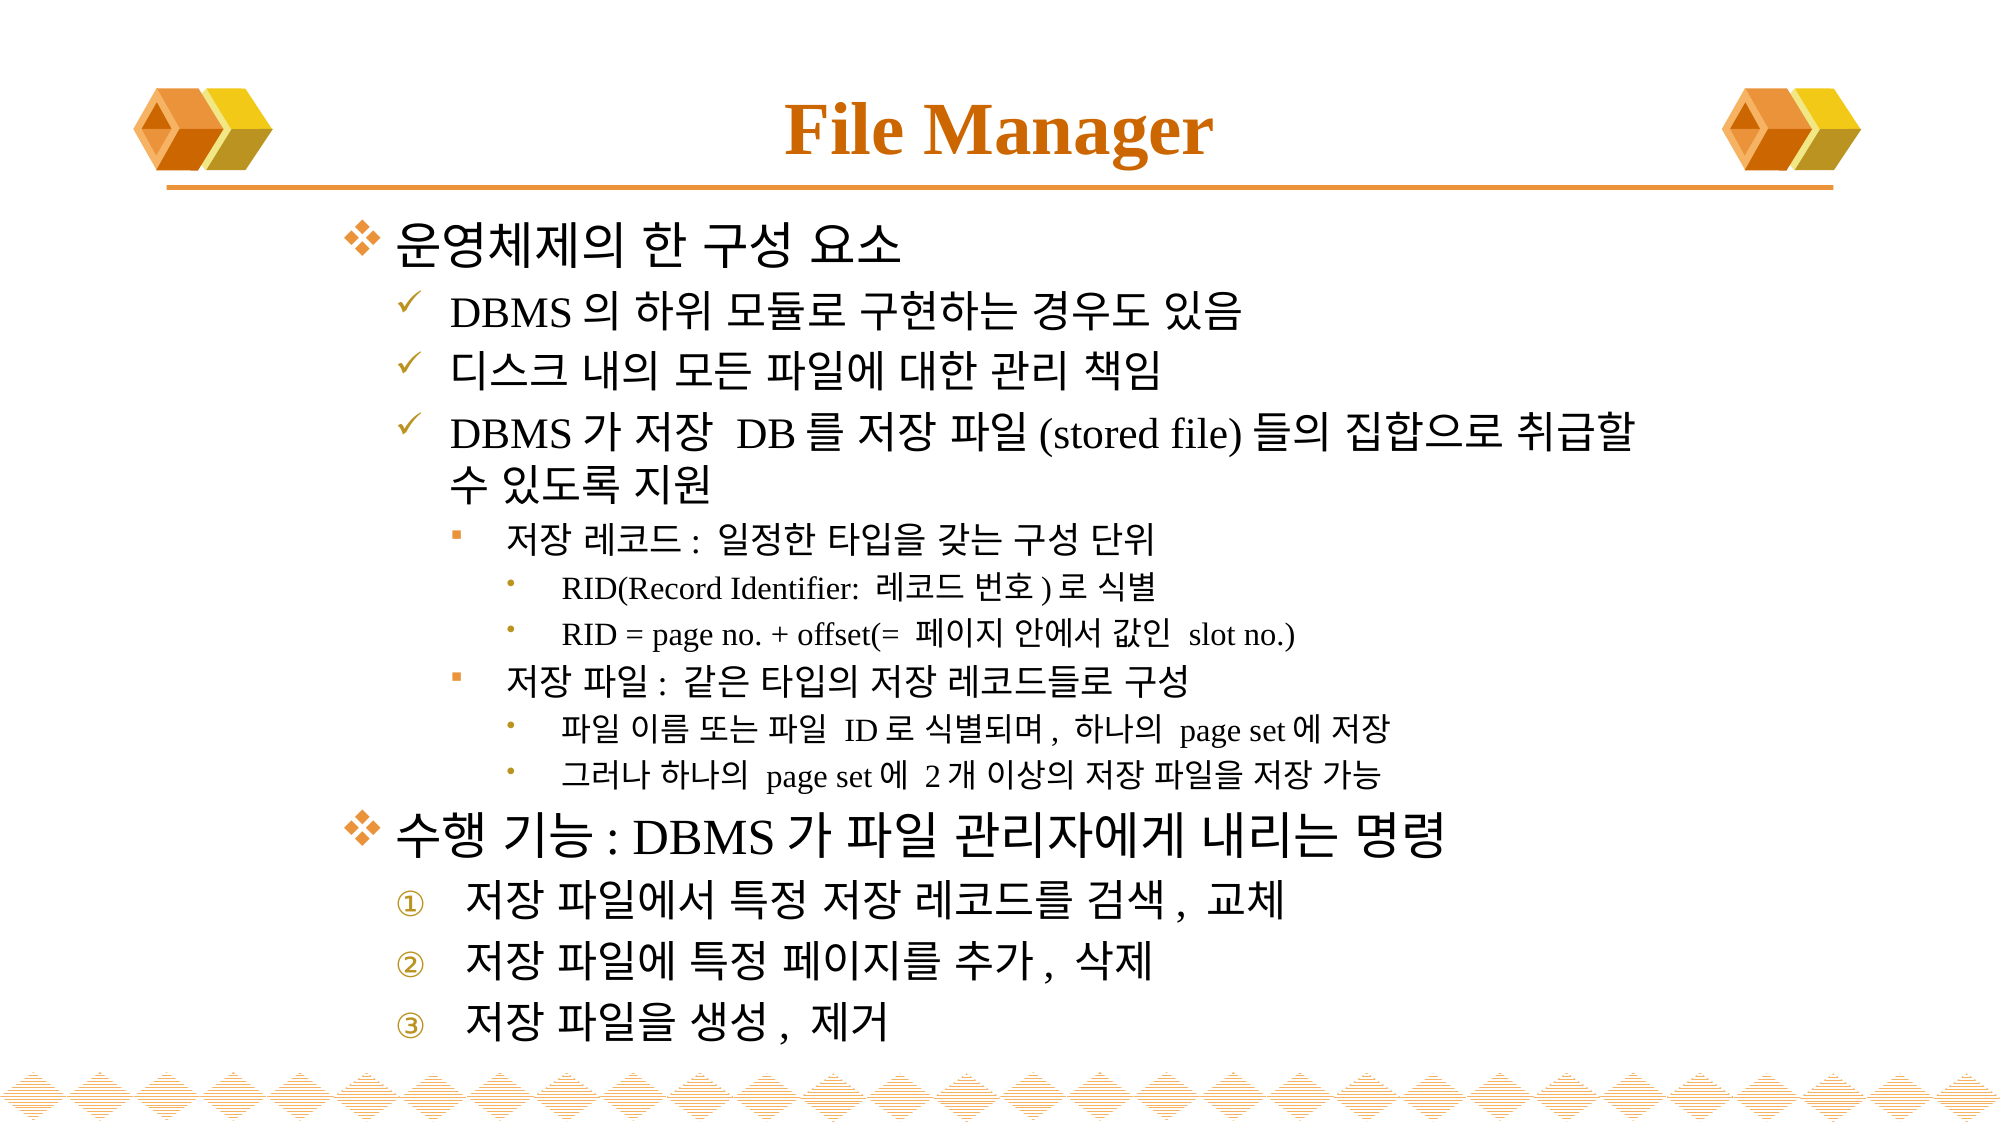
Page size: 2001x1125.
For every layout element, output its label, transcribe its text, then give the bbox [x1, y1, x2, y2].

list 운영체제의 한 구성 요소 DBMS의 하위 모듈로 구현하는 경우도 있음 디스크 내의 모든 파일에 대한 관리 책임 DBMS가 저장 DB를 저장 파일(stored file)들의 집합으로 취급할 수 있도록 지원 저장 레코드: 일정한 타입을 갖는 구성 단위 RID(Record Identifier: 레코드 번호)로 식별 RID = page no. + offset(= 페이지 안에서 값인 slot no.) 저장 파일: 같은 타입의 저장 레코드들로 구성 파일 이름 또는 파일 ID로 식별되며, 하나의 page set에 저장 그러나 하나의 page set에 2개 이상의 저장 파일을 저장 가능 수행 기능: DBMS가 파일 관리자에게 내리는 명령 저장 파일에서 특정 저장 레코드를 검색, 교체 저장 파일에 특정 페이지를 추가, 삭제 저장 파일을 생성, 제거 [324, 202, 1675, 1064]
title File Manager [99, 67, 1900, 182]
